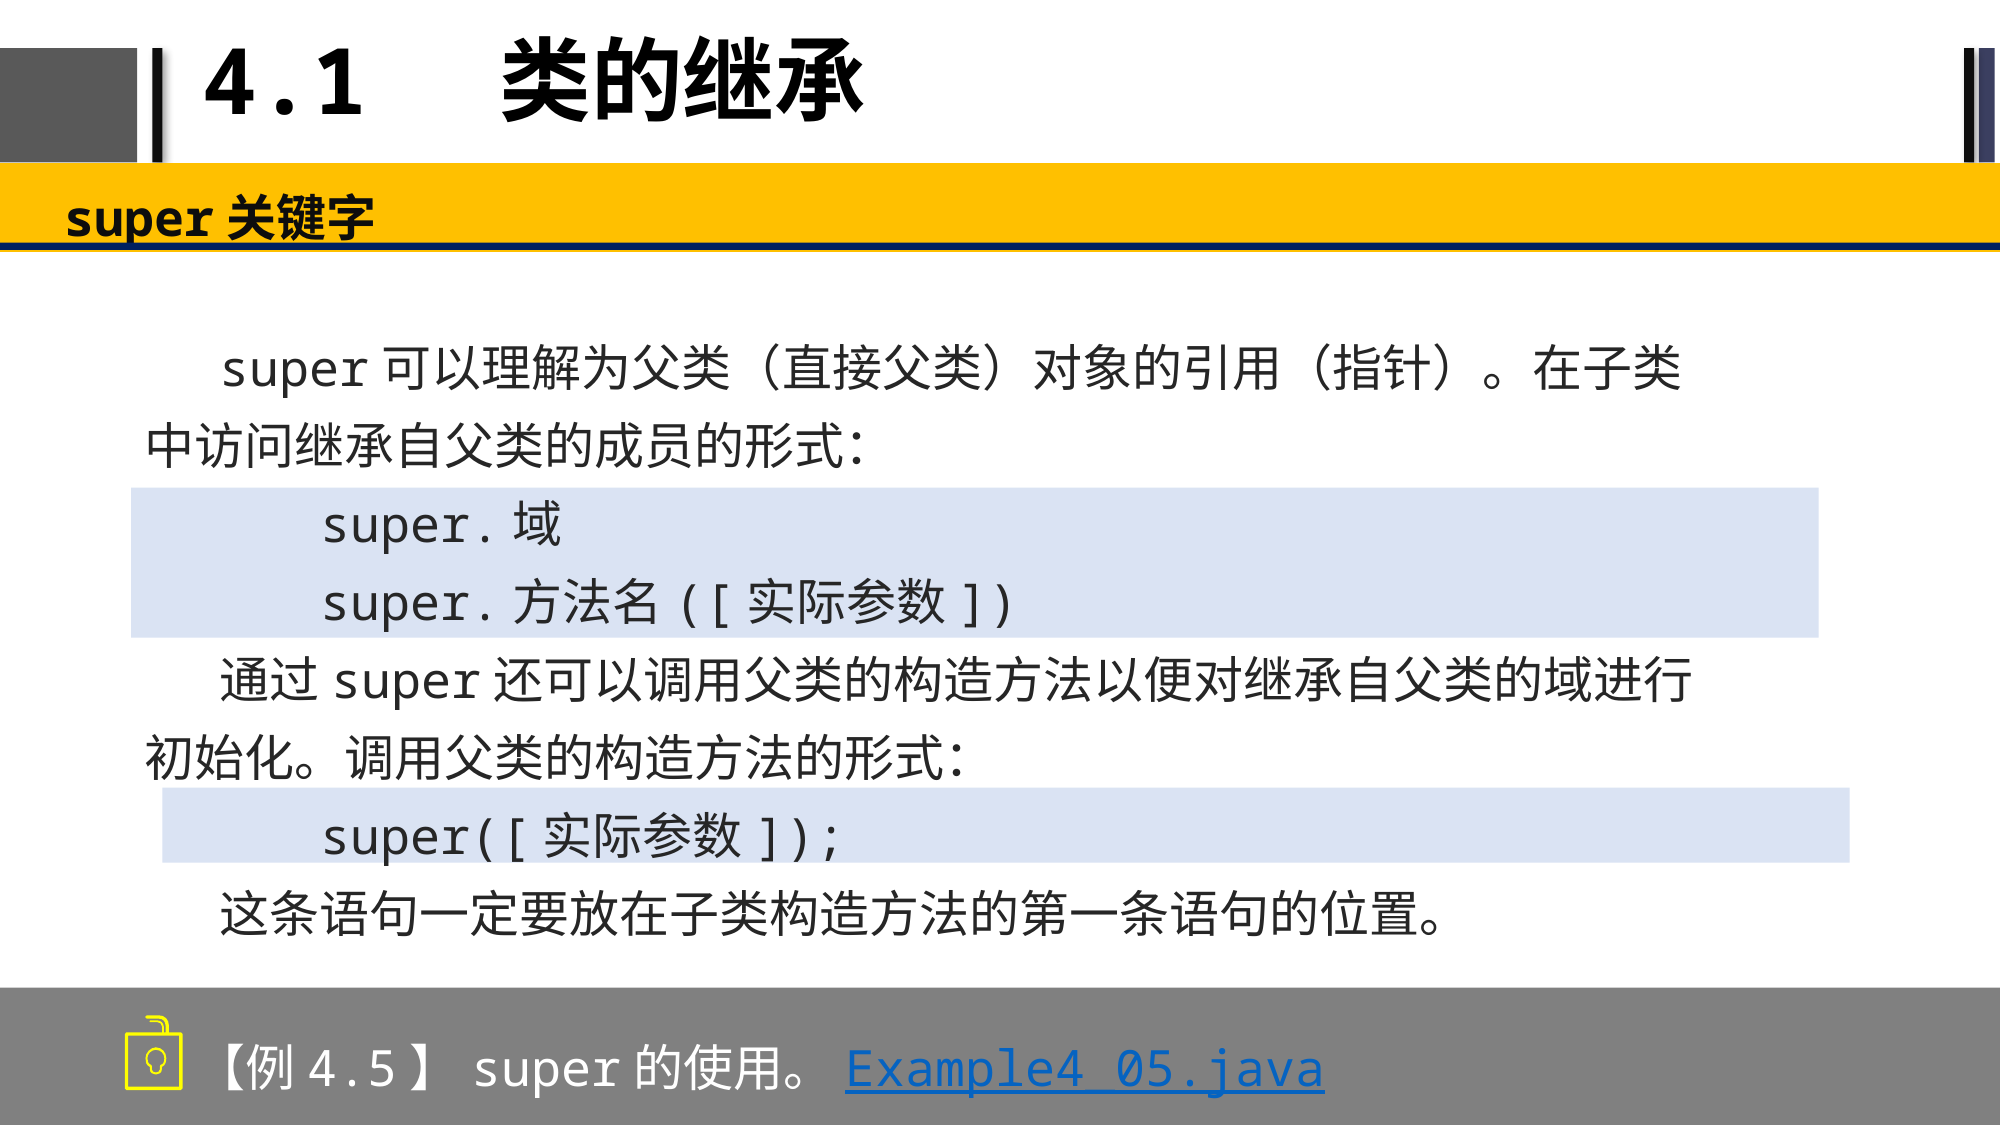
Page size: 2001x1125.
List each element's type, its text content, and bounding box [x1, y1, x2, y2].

text_box [0, 987, 2000, 1125]
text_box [0, 162, 2000, 252]
text_box [1737, 787, 1851, 864]
text_box super可以理解为父类（直接父类）对象的引用（指针）。在子类中访问继承自父类的成员的形式： super.域 super.方法名([实际参数]) 通过super还可以调用父类的构造方法以便对继承自父类的域进行初始化。调用父类的构造方法的形式： super([实际参数]); 这条语句一定要放在子类构造方法的第一条语句的位置。 [124, 308, 1737, 987]
text_box 【例4.5】super的使用。Example4_05.java [175, 1012, 1704, 1125]
text_box [1737, 487, 1820, 639]
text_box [124, 1015, 183, 1091]
title 4.1 类的继承 [187, 2, 1459, 162]
